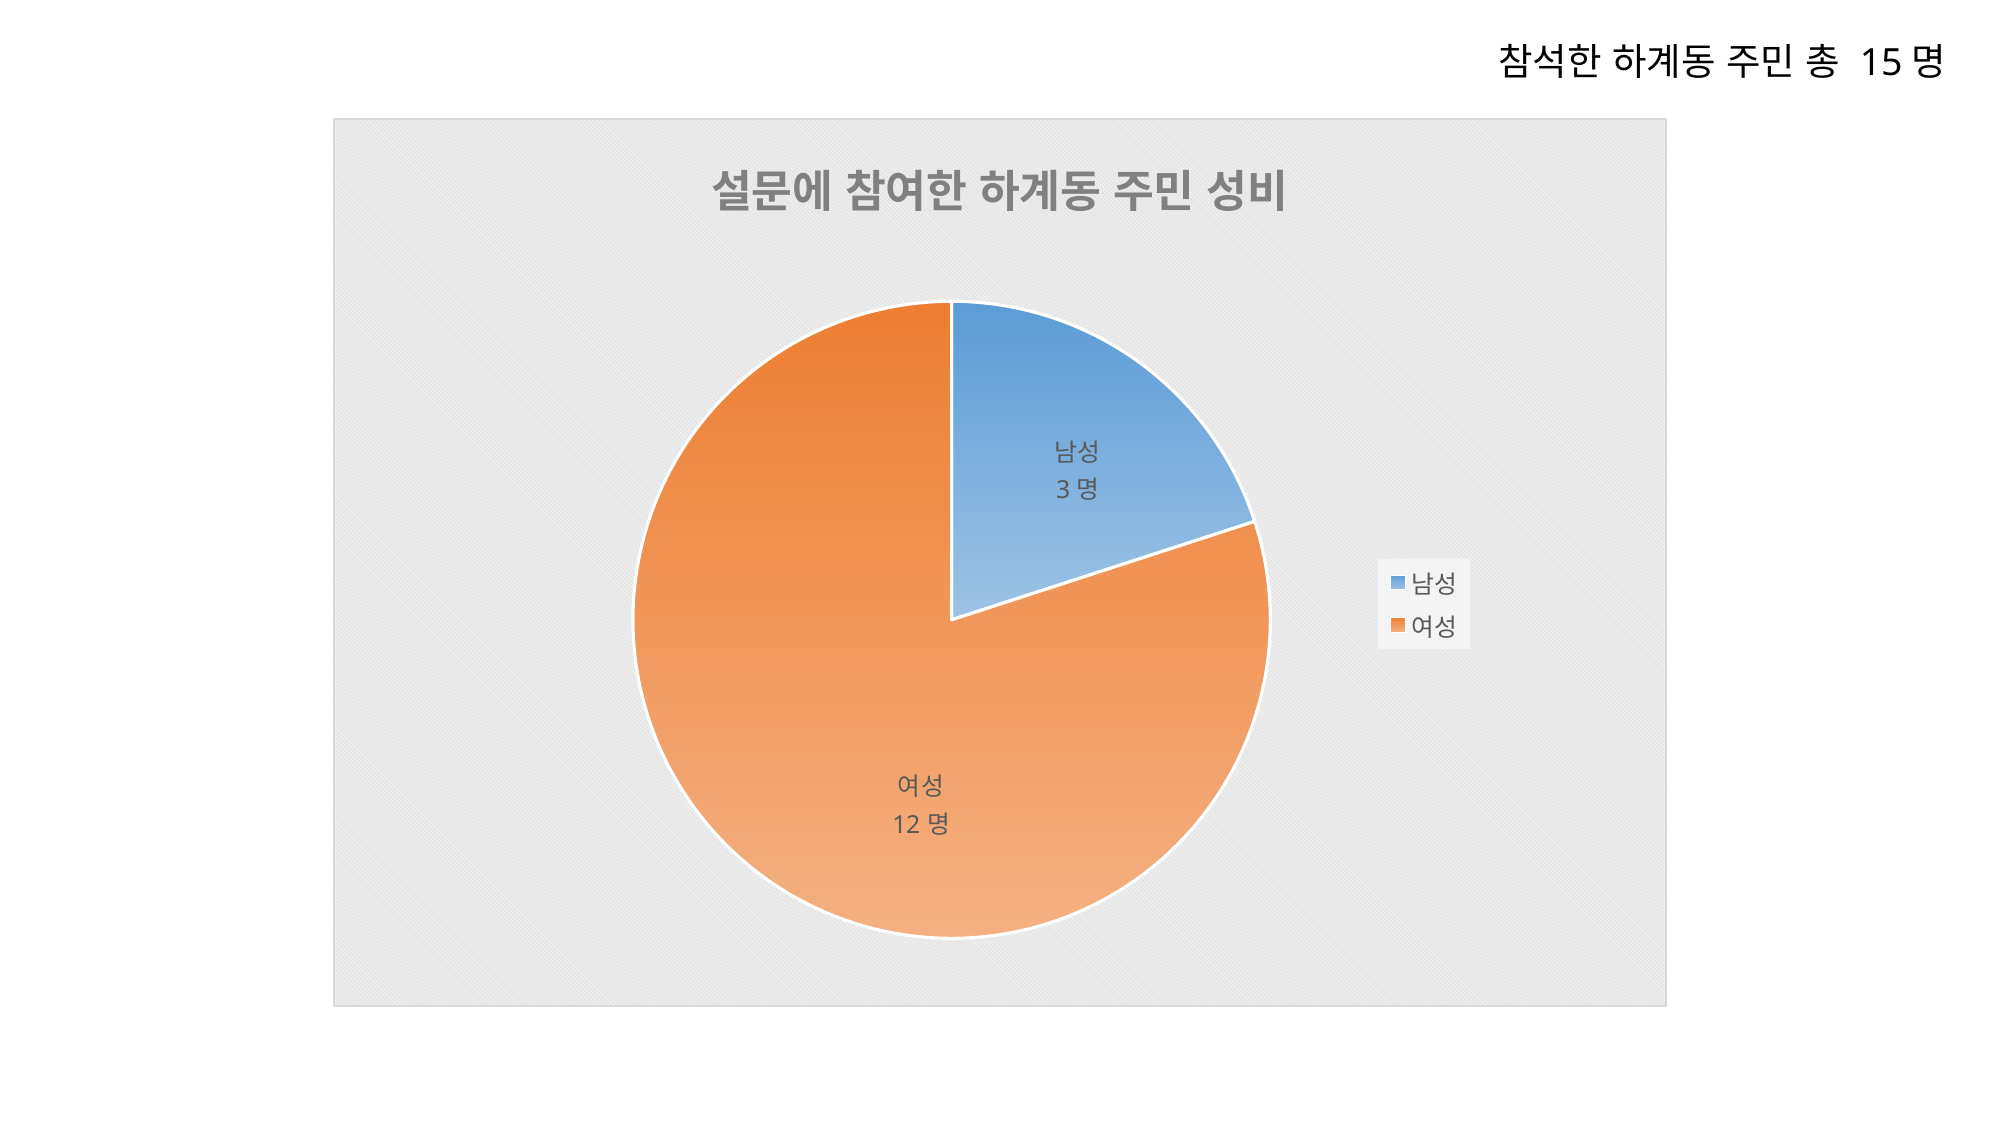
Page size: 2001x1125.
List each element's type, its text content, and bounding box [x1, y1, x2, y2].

chart [333, 117, 1667, 1007]
text_box 참석한 하계동 주민 총 15명 [1483, 30, 1962, 91]
